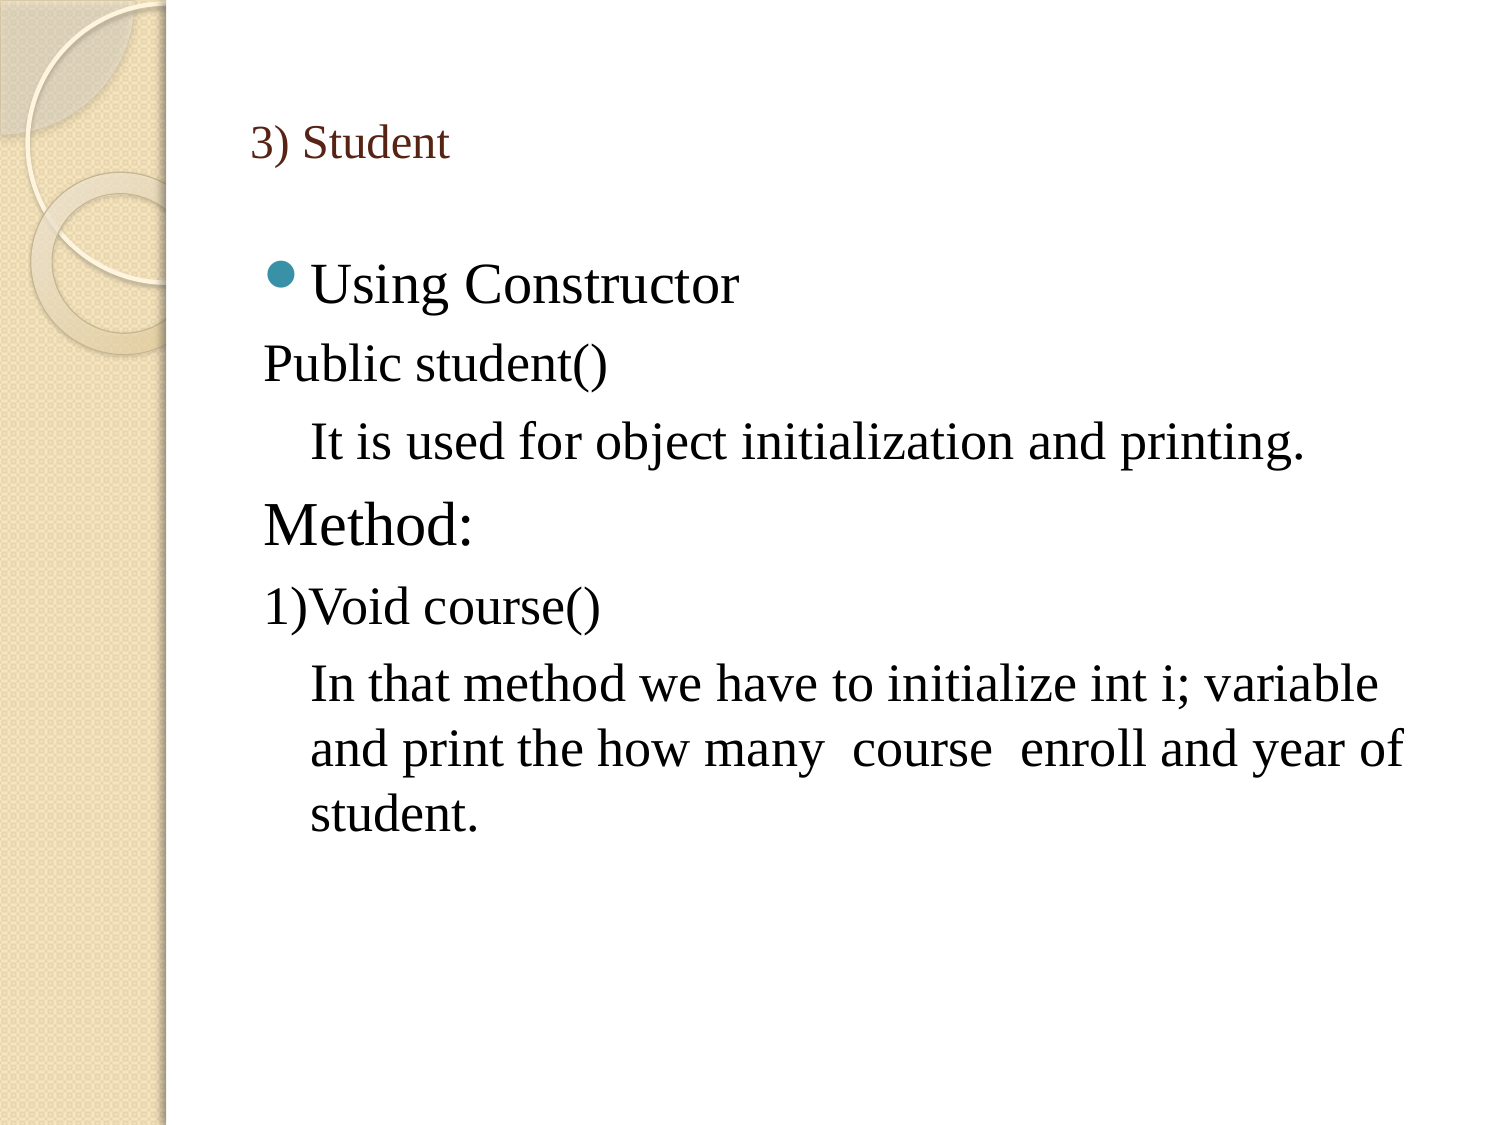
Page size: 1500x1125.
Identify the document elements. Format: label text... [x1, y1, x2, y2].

title 3) Student [235, 45, 1466, 233]
list Using Constructor Public student() It is used for object initialization and printing. Method: 1)Void course() In that method we have to initialize int i; variable and print the how many course enroll and year of student. [235, 237, 1466, 1025]
